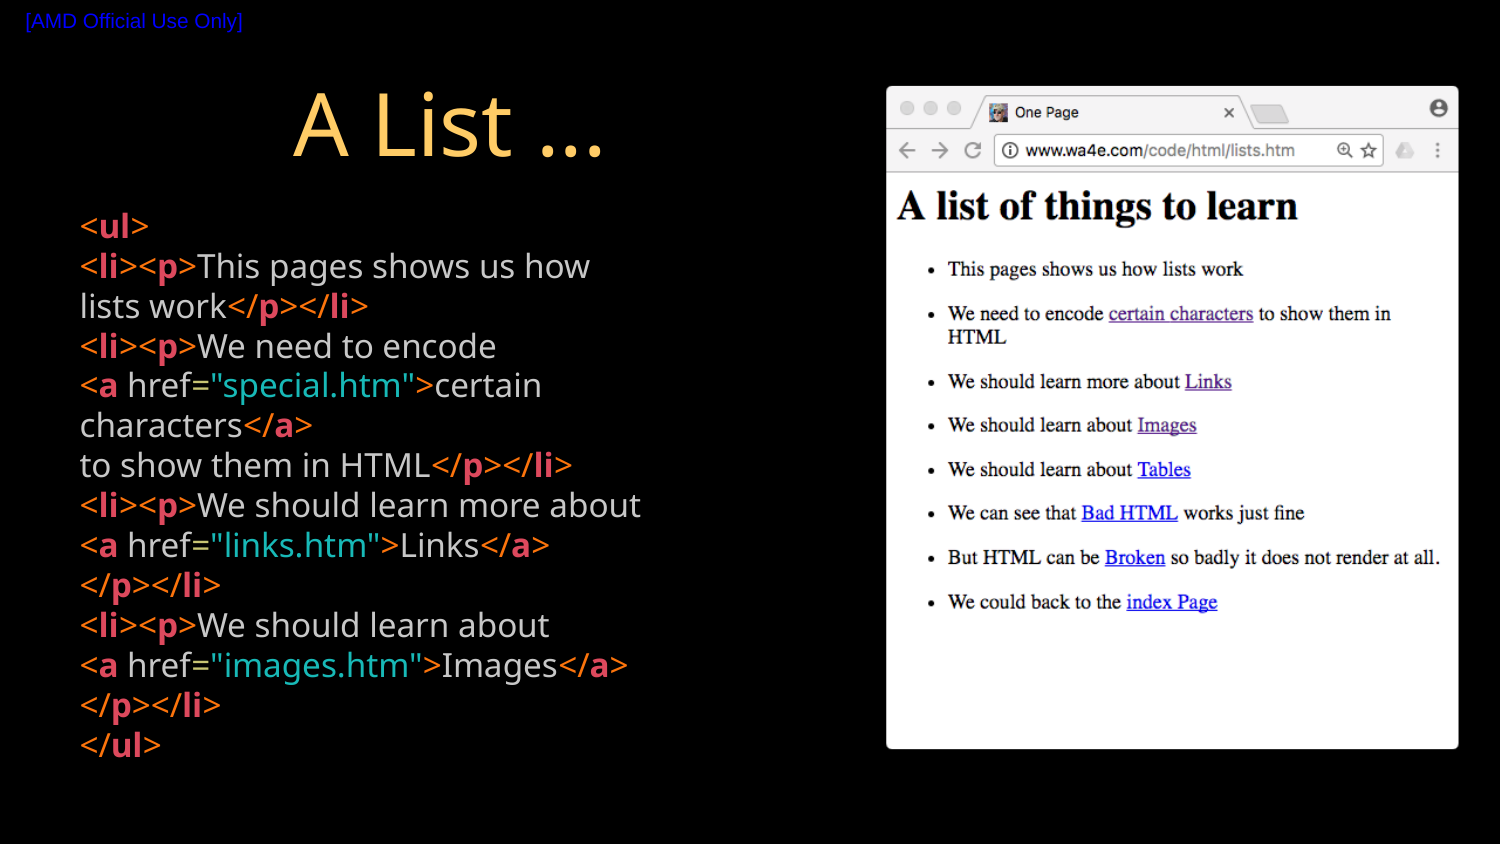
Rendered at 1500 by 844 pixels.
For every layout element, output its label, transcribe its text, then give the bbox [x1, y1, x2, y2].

text_box <ul> <li><p>This pages shows us how lists work</p></li> <li><p>We need to encode <a href="special.htm">certain characters</a> to show them in HTML</p></li> <li><p>We should learn more about <a href="links.htm">Links</a> </p></li> <li><p>We should learn about <a href="images.htm">Images</a> </p></li> </ul> [74, 200, 837, 769]
title A List ... [174, 59, 725, 185]
picture [837, 46, 1500, 808]
